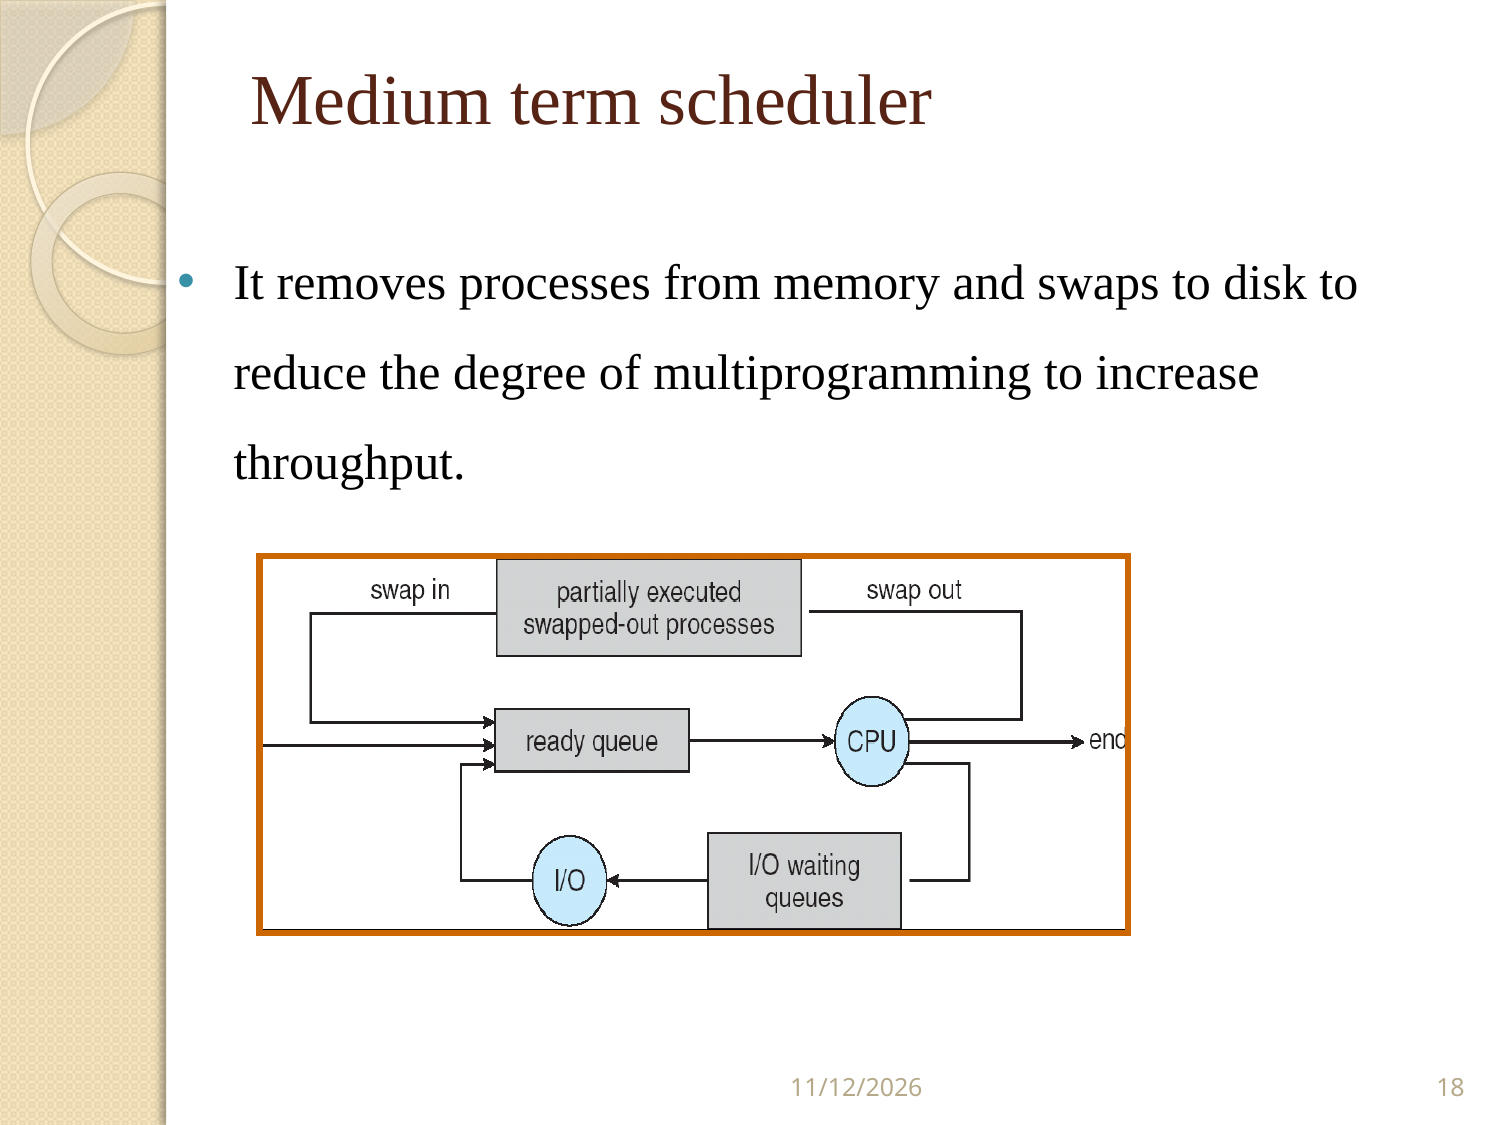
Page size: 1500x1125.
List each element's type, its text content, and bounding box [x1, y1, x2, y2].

title Medium term scheduler [235, 45, 1466, 233]
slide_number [587, 1034, 938, 1113]
picture [262, 558, 1126, 930]
slide_number 18 [1413, 1034, 1488, 1113]
list It removes processes from memory and swaps to disk to reduce the degree of multiprogramming to increase throughput. [162, 212, 1463, 956]
